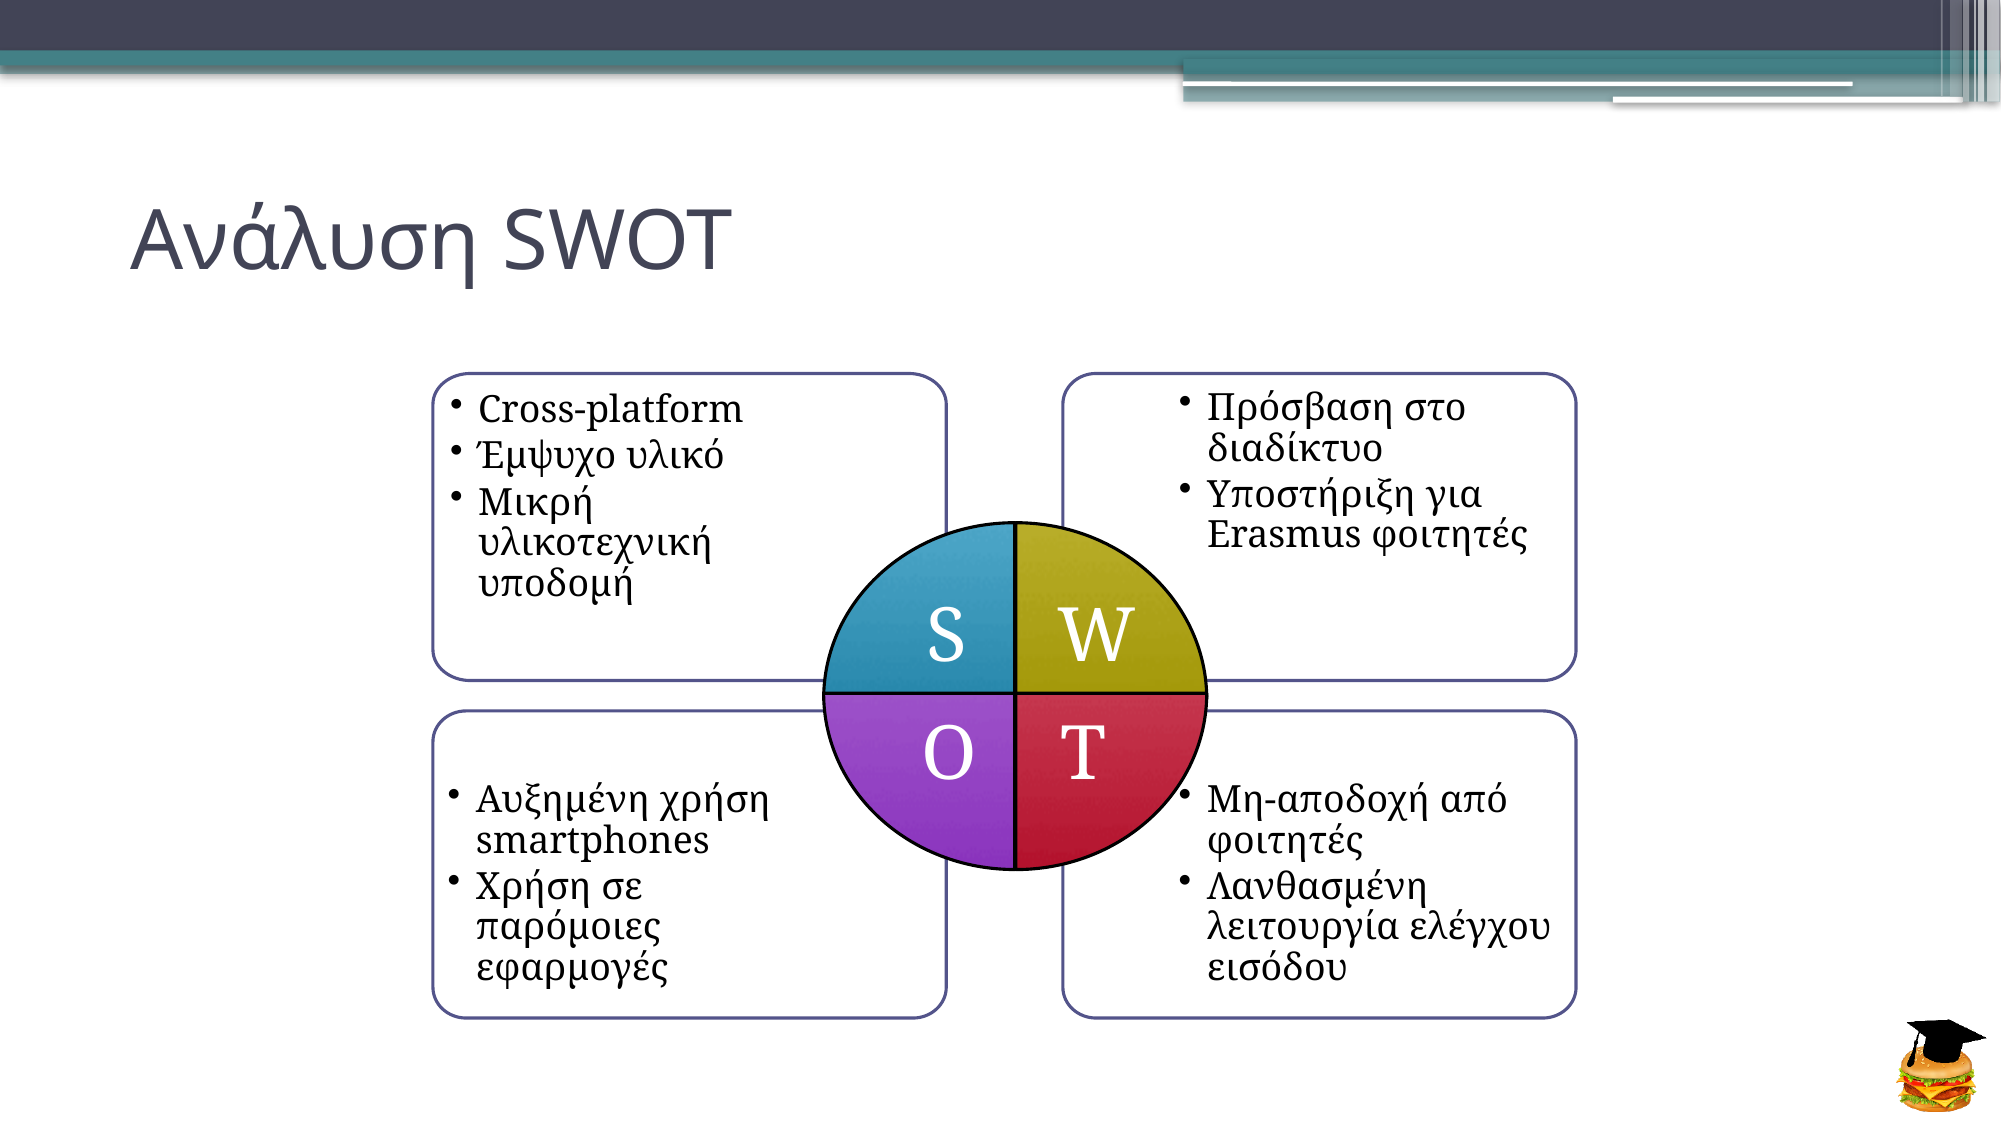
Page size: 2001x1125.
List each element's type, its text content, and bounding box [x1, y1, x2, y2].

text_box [432, 373, 1577, 1019]
picture [1877, 999, 2000, 1122]
title Ανάλυση SWOT [115, 149, 1916, 324]
